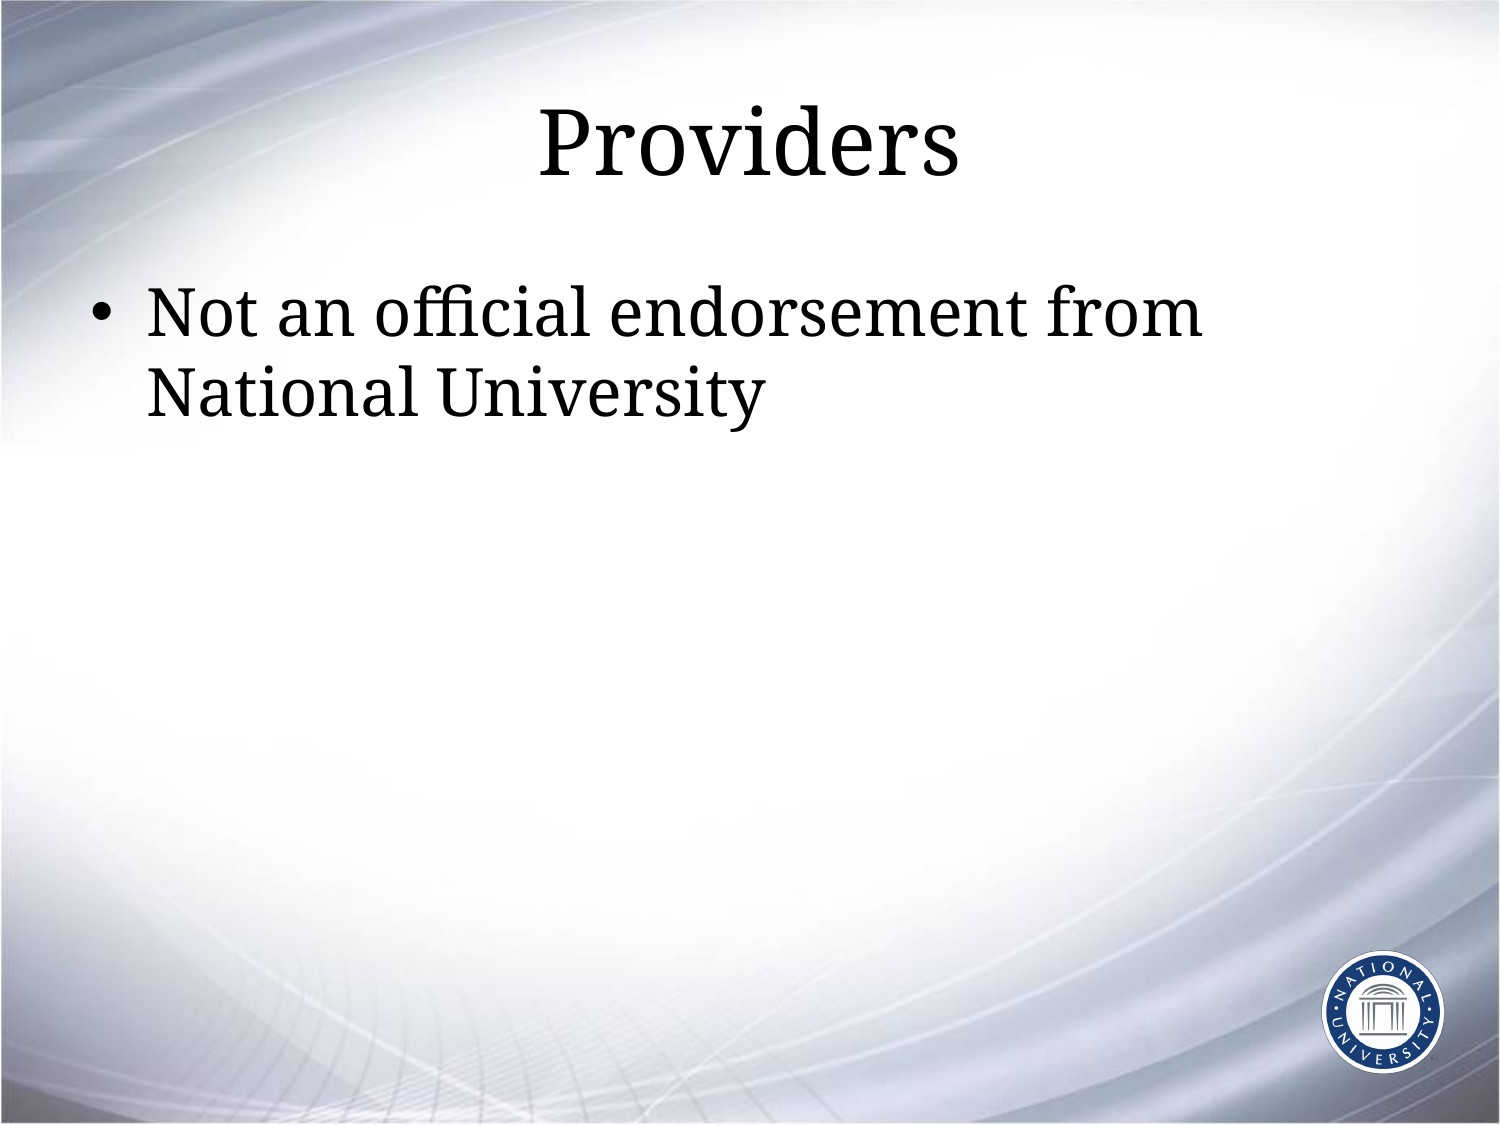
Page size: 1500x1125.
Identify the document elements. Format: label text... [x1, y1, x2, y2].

list Not an official endorsement from National University [75, 262, 1425, 1005]
picture [0, 0, 1500, 1125]
title Providers [75, 45, 1425, 233]
